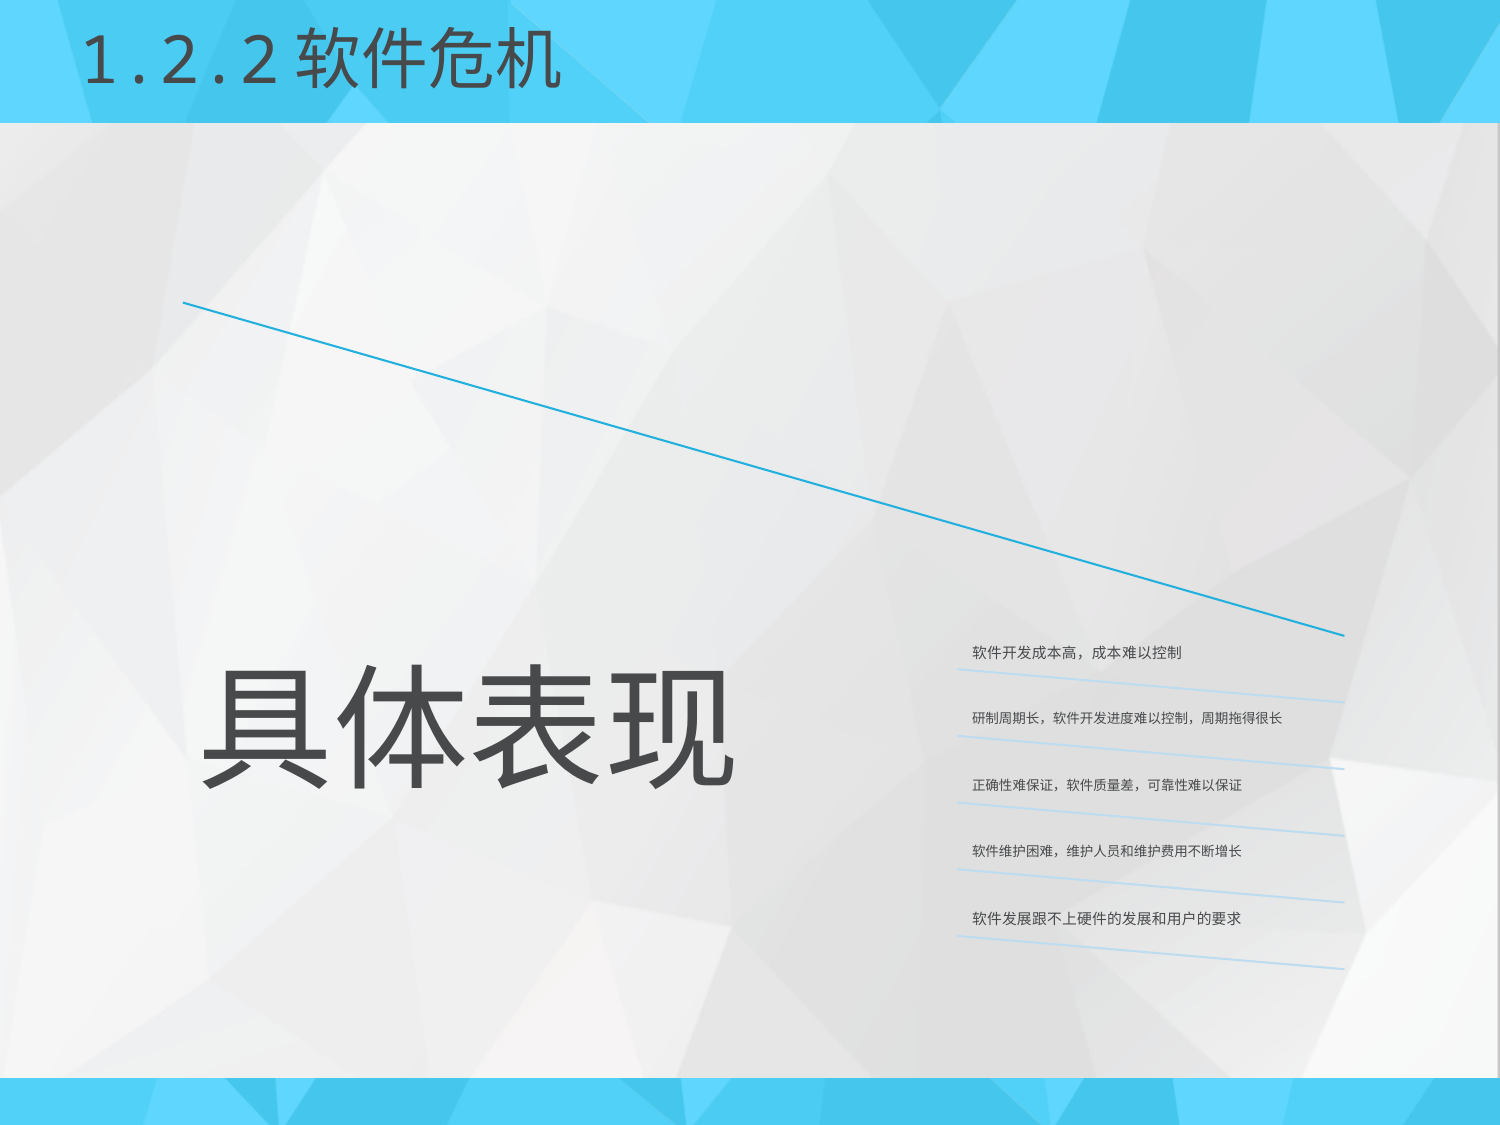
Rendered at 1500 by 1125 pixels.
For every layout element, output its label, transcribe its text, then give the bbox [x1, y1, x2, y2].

title 1.2.2软件危机 [64, 9, 1422, 115]
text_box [182, 302, 1345, 970]
picture [0, 0, 1500, 1125]
